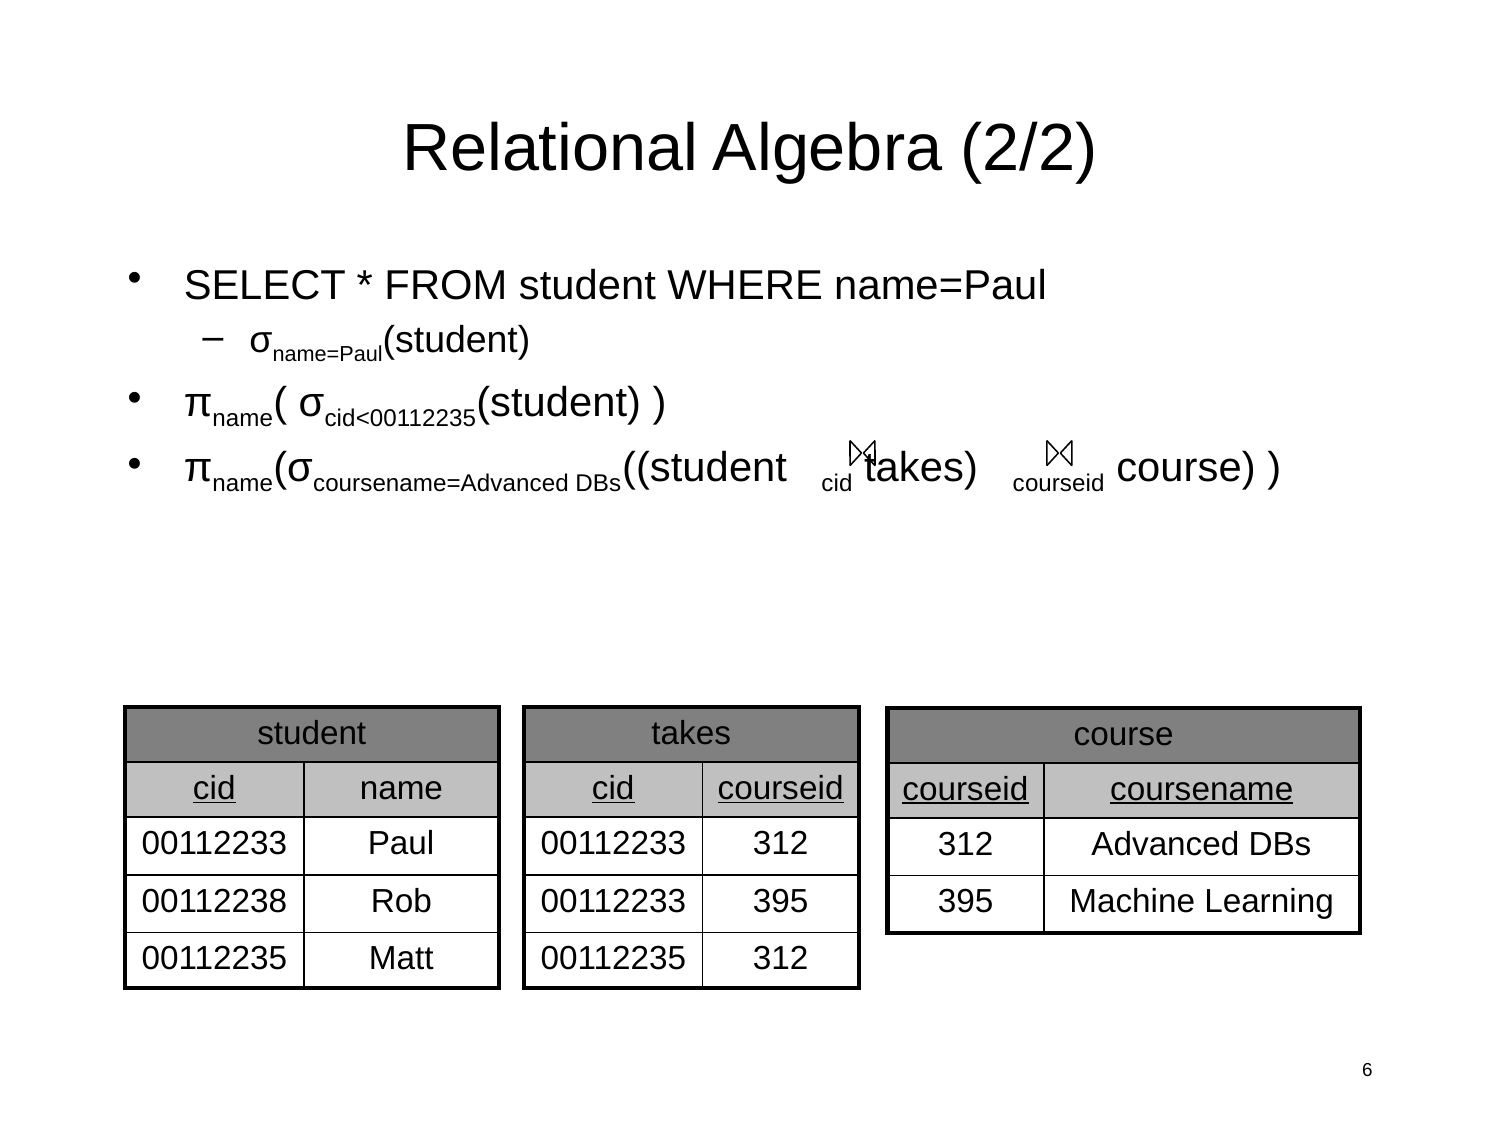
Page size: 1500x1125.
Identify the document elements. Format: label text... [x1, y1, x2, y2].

table_cell 00112233 [127, 818, 303, 874]
table_cell 395 [703, 876, 857, 932]
table_header takes [526, 709, 857, 761]
table_cell 312 [703, 933, 857, 986]
table_cell cid [526, 763, 702, 816]
table_cell Machine Learning [1045, 876, 1358, 931]
table_cell 00112235 [127, 933, 303, 986]
slide_number 6 [1074, 1049, 1388, 1101]
table_cell coursename [1045, 764, 1358, 817]
table_cell courseid [703, 763, 857, 816]
table_cell Paul [305, 818, 497, 874]
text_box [849, 440, 876, 466]
table_cell cid [127, 763, 303, 816]
table_header course [890, 710, 1358, 762]
table_cell 395 [890, 876, 1043, 931]
table_cell Advanced DBs [1045, 819, 1358, 875]
table_cell 00112235 [526, 933, 702, 986]
title Relational Algebra (2/2) [112, 50, 1388, 238]
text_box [1046, 440, 1073, 466]
table_header student [127, 709, 497, 761]
table_cell 00112233 [526, 876, 702, 932]
list SELECT * FROM student WHERE name=Paul σname=Paul(student) πname( σcid<00112235(student) ) πname(σcoursename=Advanced DBs((student cid takes) courseid course) ) [112, 249, 1388, 1025]
table_cell 00112238 [127, 876, 303, 932]
table_cell 00112233 [526, 818, 702, 874]
table_cell name [305, 763, 497, 816]
table_cell 312 [703, 818, 857, 874]
table_cell Matt [305, 933, 497, 986]
table_cell courseid [890, 764, 1043, 817]
table_cell Rob [305, 876, 497, 932]
table_cell 312 [890, 819, 1043, 875]
